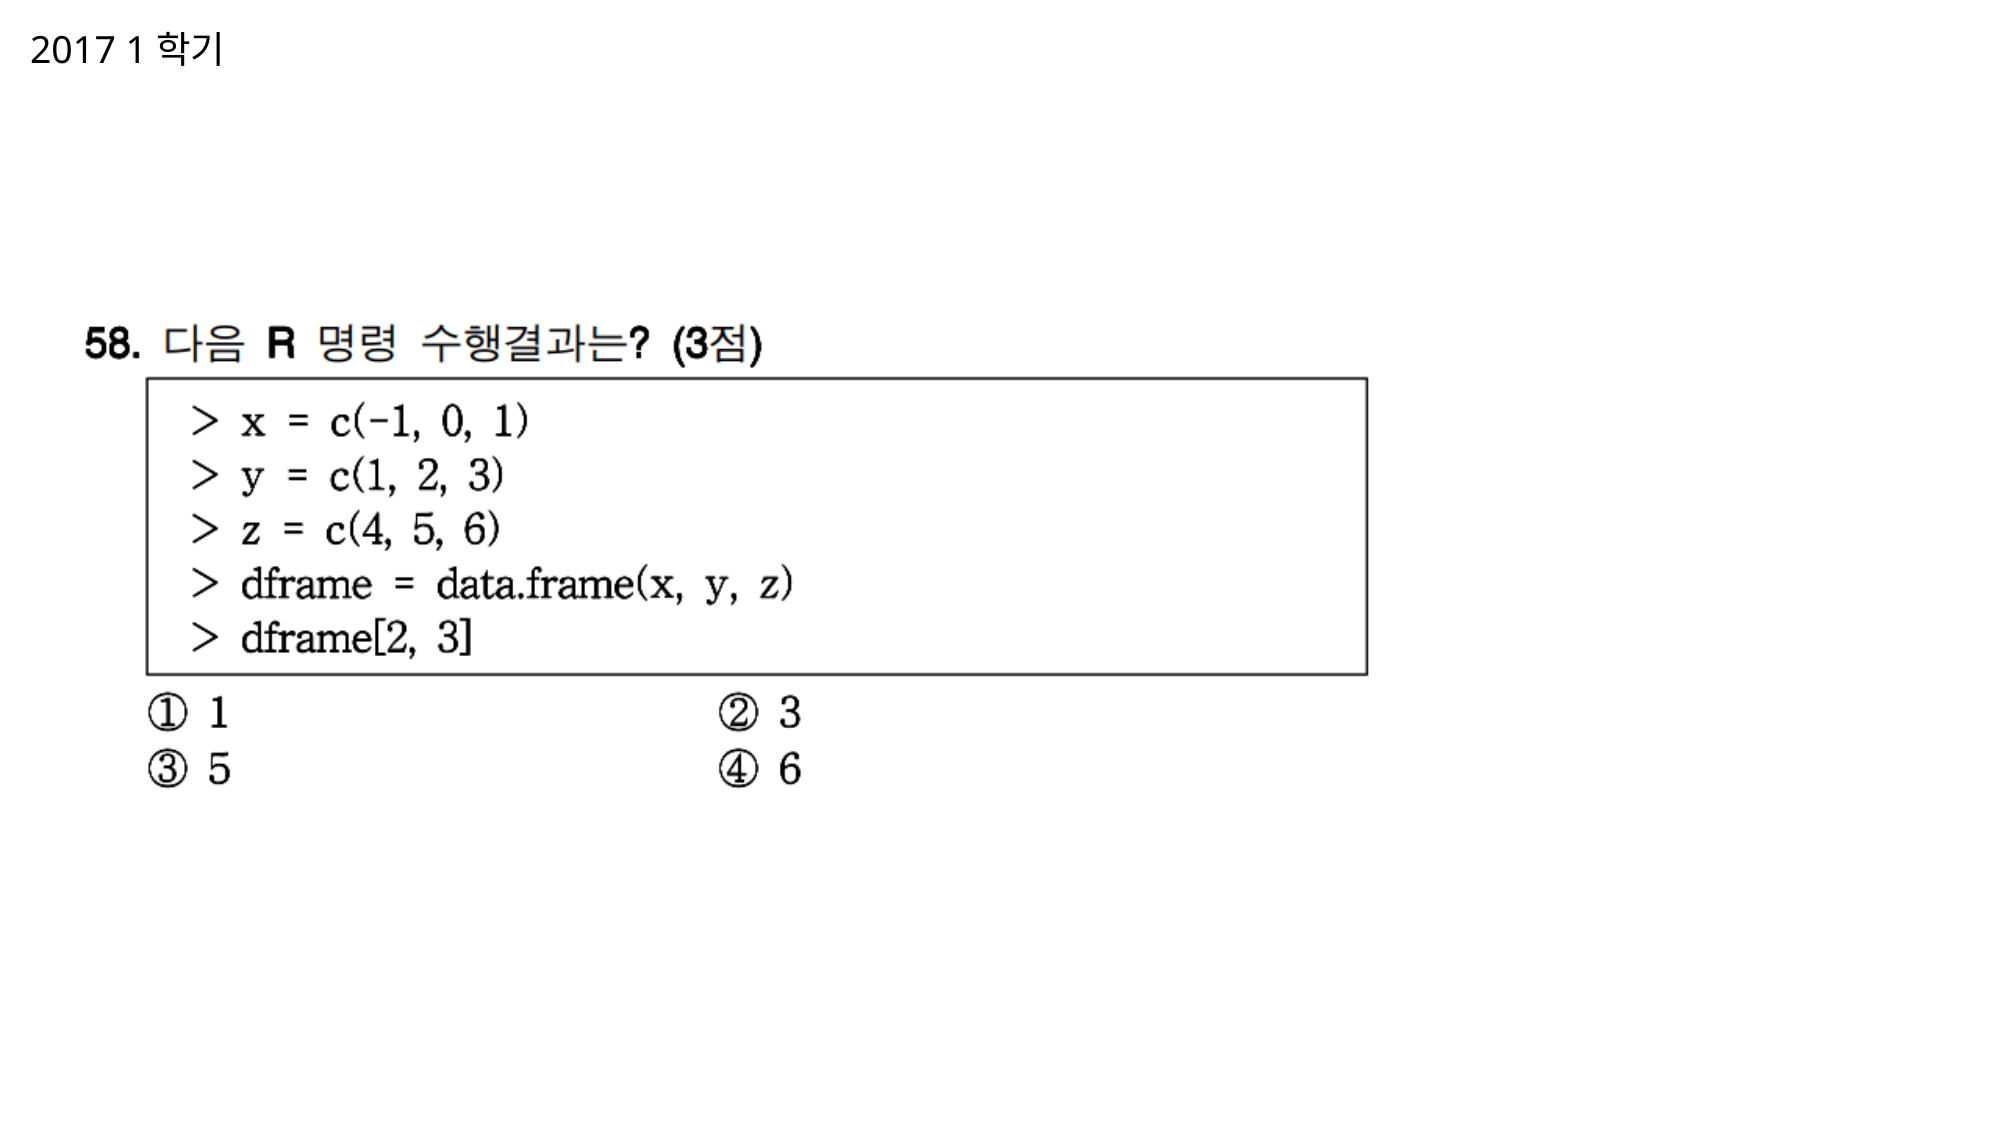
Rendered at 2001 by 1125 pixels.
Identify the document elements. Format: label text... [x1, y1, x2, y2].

picture [69, 313, 1406, 811]
text_box 2017 1학기 [15, 18, 838, 79]
